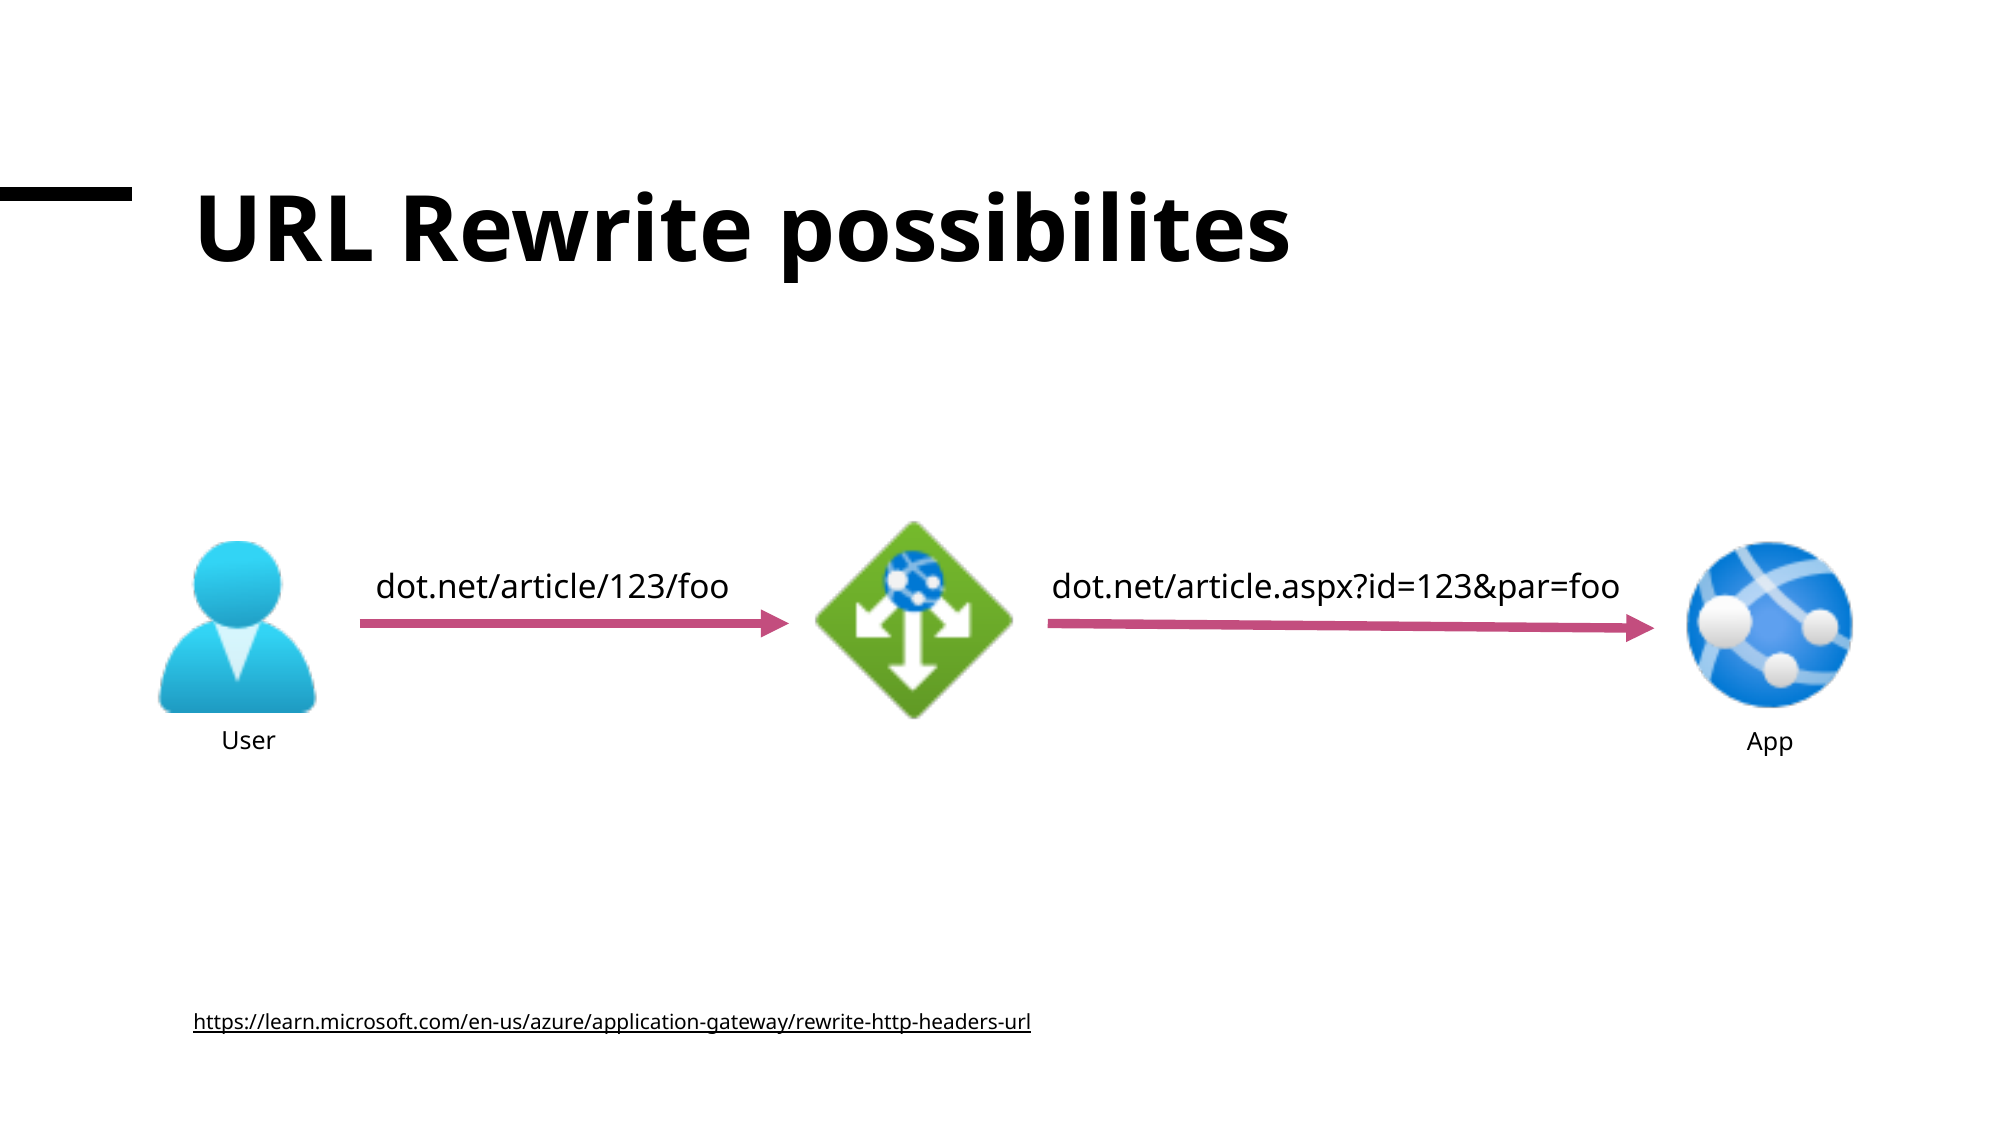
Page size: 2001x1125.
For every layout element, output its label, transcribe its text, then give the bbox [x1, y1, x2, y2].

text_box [1047, 623, 1655, 629]
picture [1683, 538, 1858, 713]
title URL Rewrite possibilites [178, 178, 1807, 392]
text_box App [1695, 718, 1846, 763]
text_box dot.net/article.aspx?id=123&par=foo [1036, 557, 1637, 613]
picture [152, 541, 324, 713]
text_box dot.net/article/123/foo [360, 557, 745, 613]
text_box https://learn.microsoft.com/en-us/azure/application-gateway/rewrite-http-headers-url [178, 1001, 1179, 1045]
picture [811, 517, 1019, 725]
text_box User [173, 717, 324, 762]
